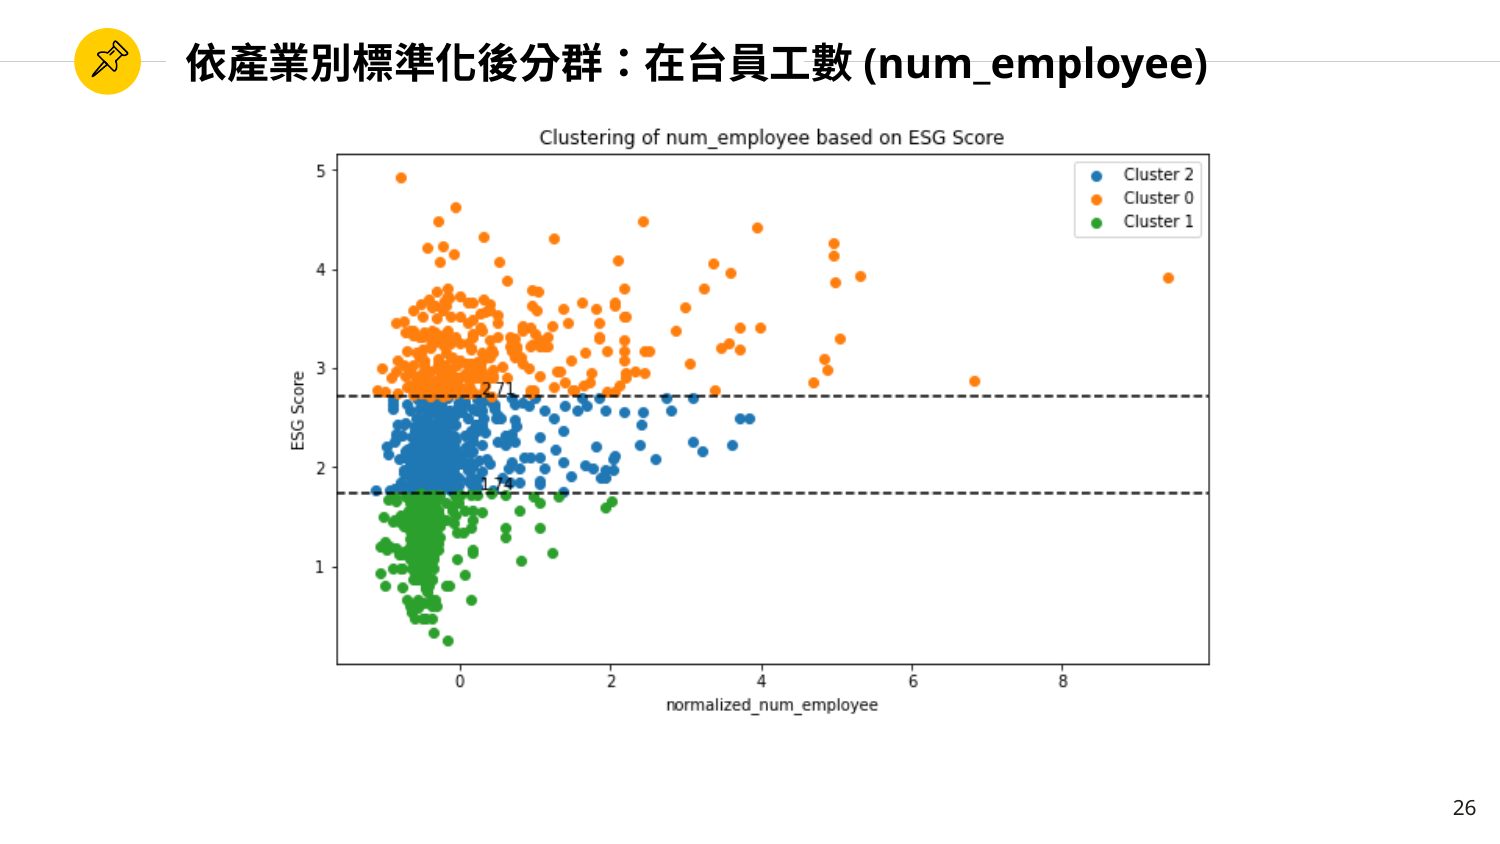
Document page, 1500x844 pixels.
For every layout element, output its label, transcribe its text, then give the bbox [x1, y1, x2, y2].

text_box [92, 40, 128, 77]
picture [281, 118, 1219, 726]
title 依產業別標準化後分群：在台員工數(num_employee) [170, 23, 1263, 100]
slide_number 26 [1401, 779, 1492, 844]
